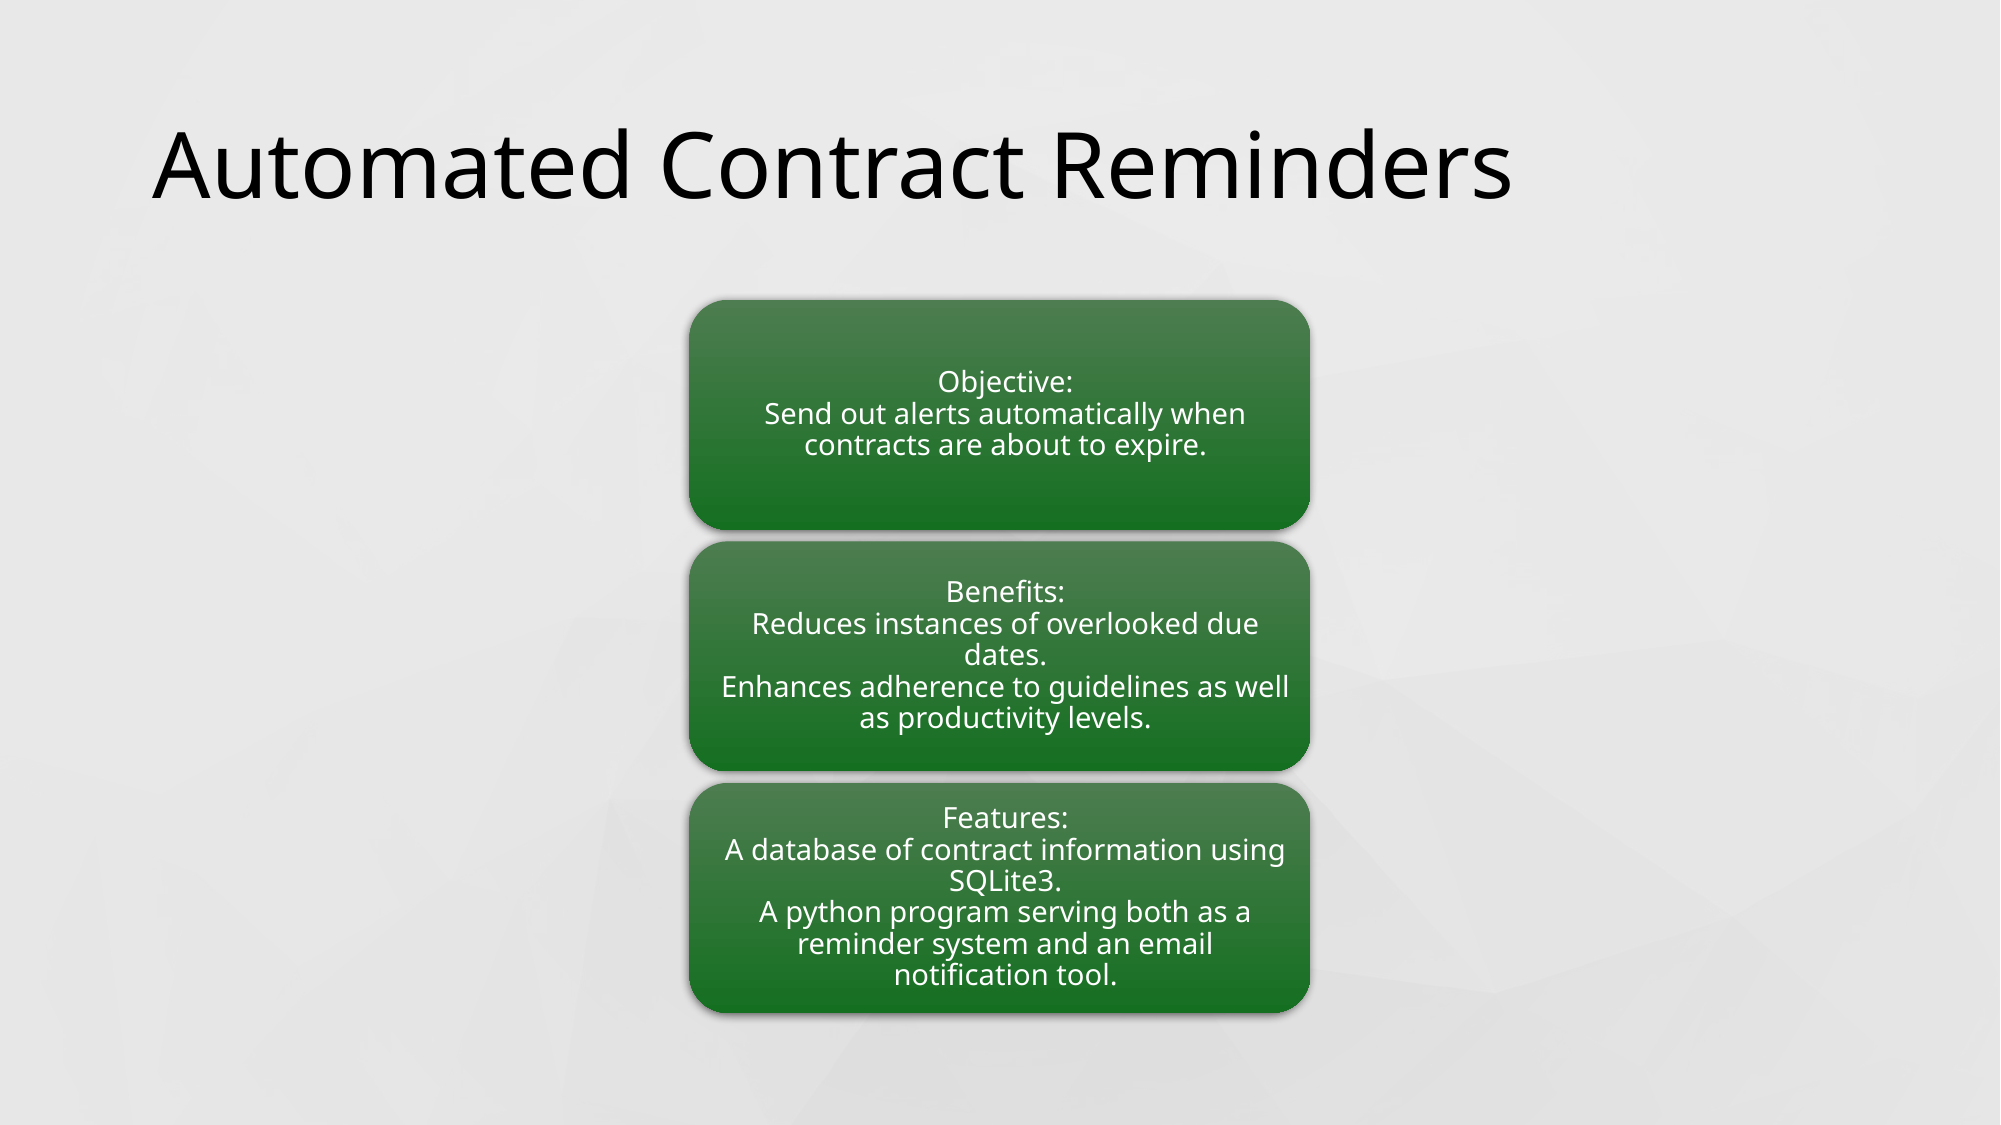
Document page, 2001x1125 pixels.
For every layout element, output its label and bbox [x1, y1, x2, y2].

list [136, 298, 1863, 1014]
picture [0, 0, 2000, 1125]
